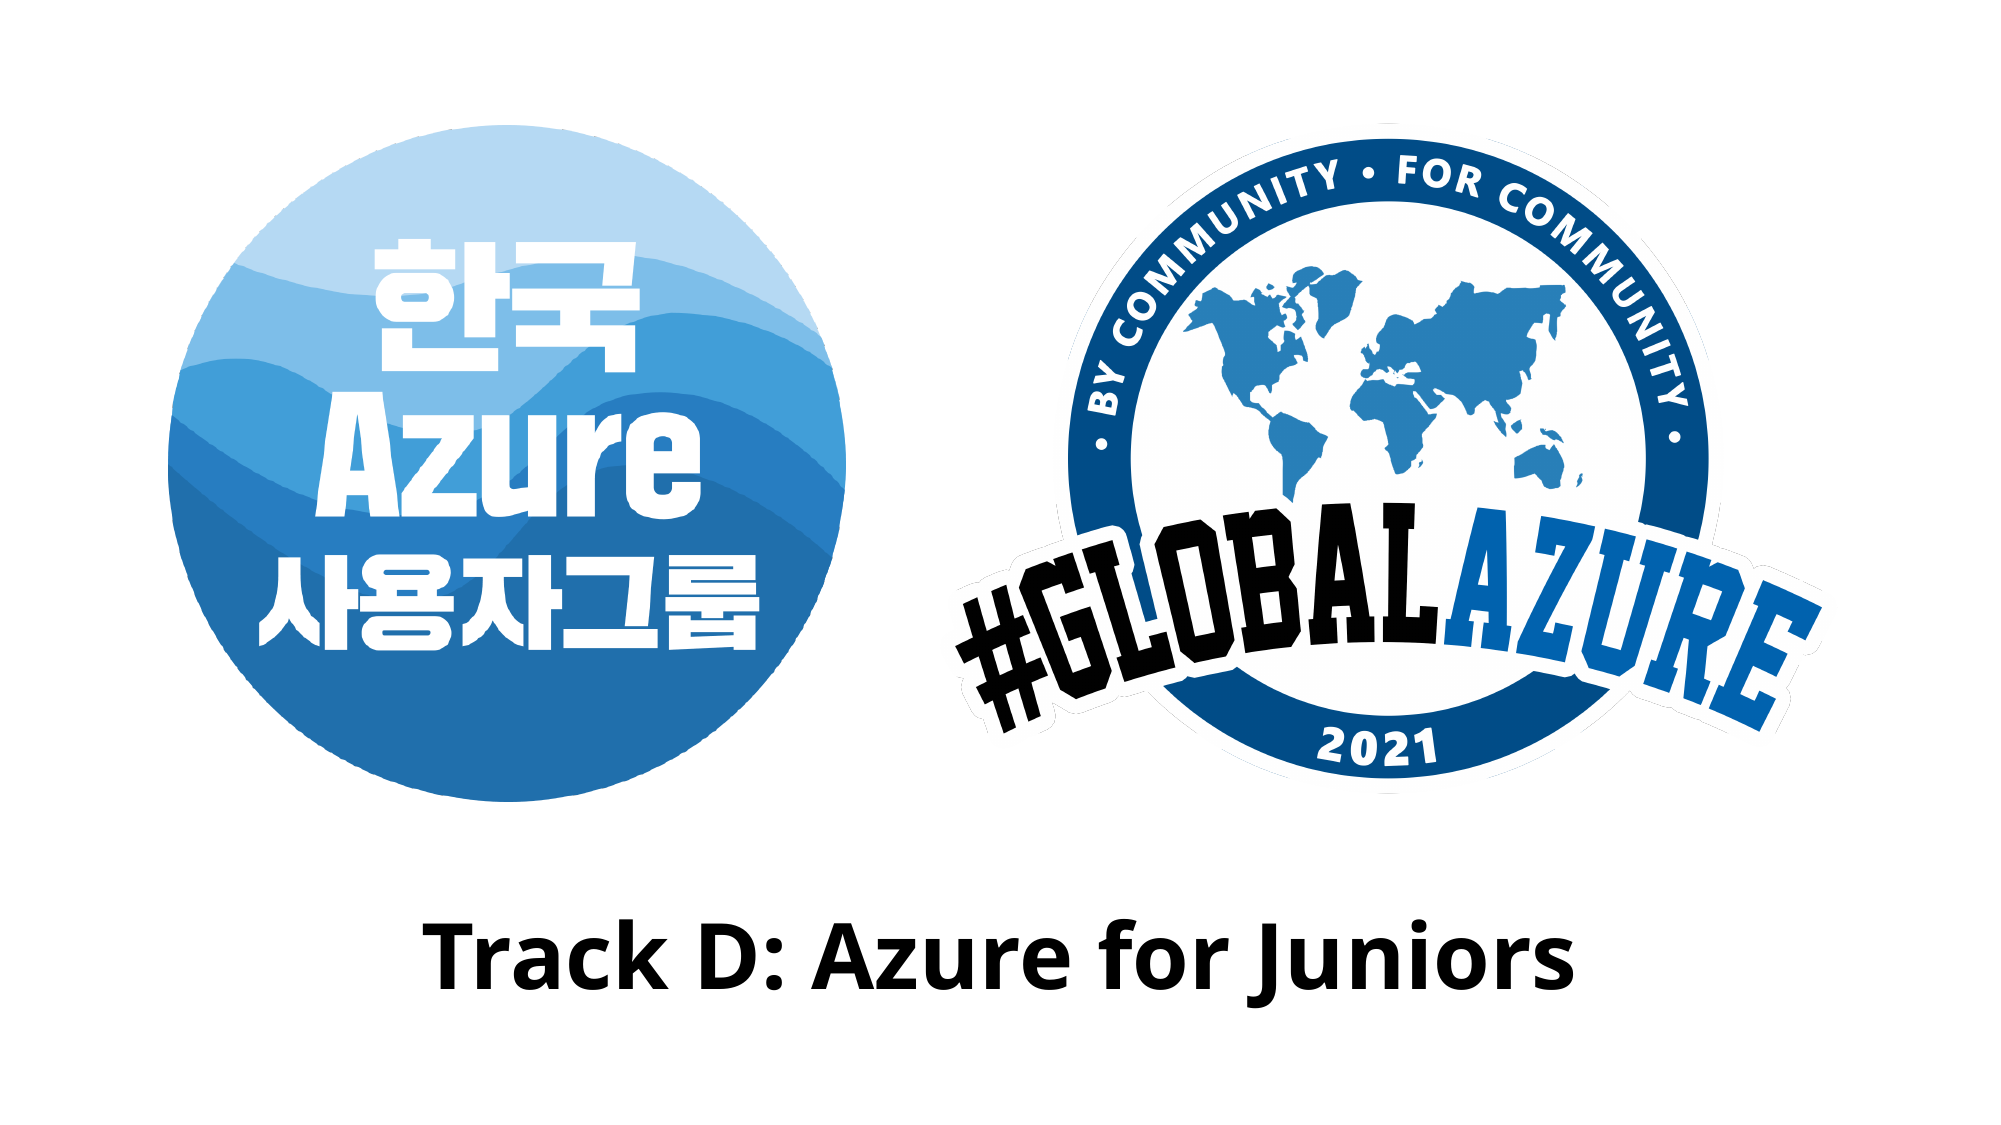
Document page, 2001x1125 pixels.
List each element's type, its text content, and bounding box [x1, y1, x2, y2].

picture [928, 108, 1849, 817]
picture [151, 108, 861, 817]
text_box Track D: Azure for Juniors [334, 890, 1666, 1016]
